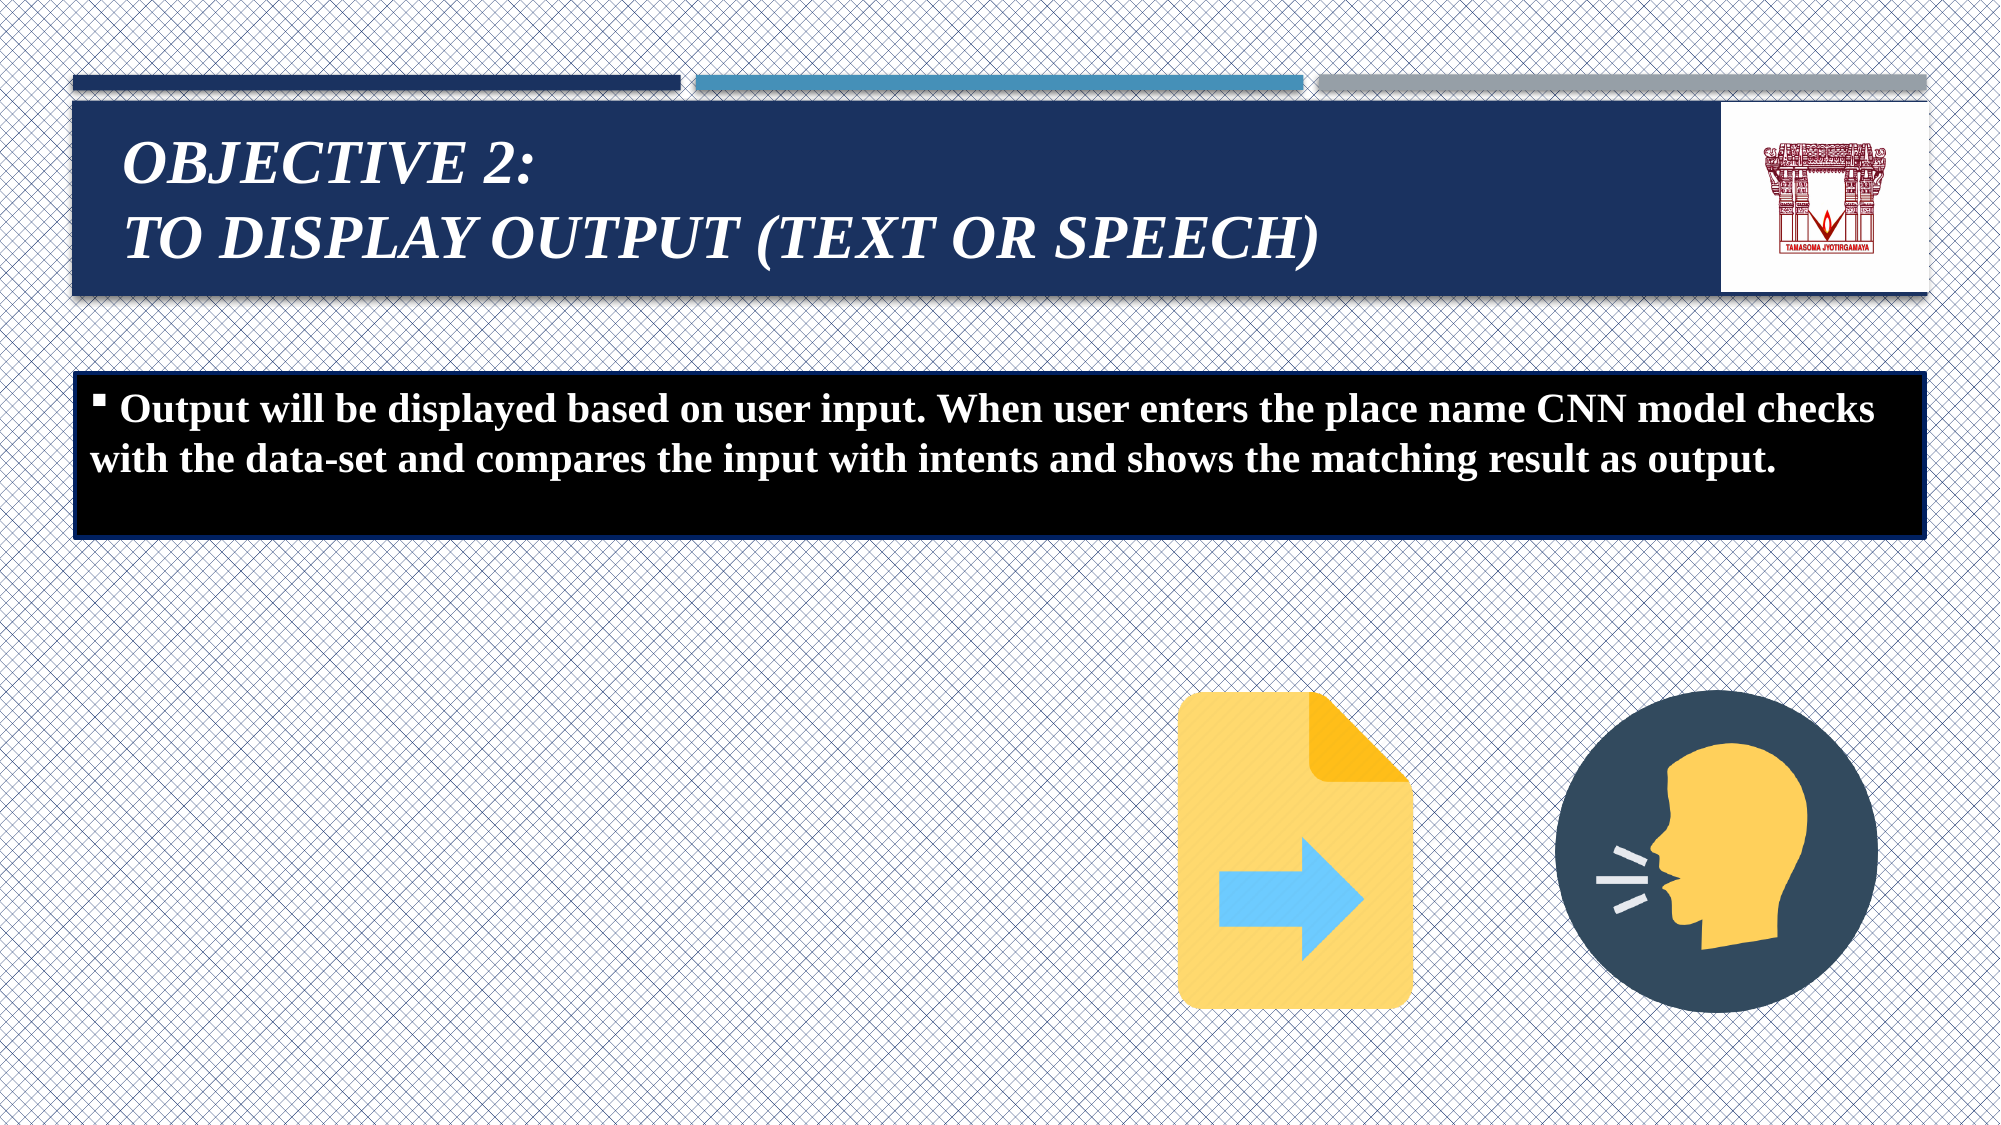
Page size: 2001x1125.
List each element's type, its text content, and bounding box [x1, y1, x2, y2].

picture [1554, 689, 1878, 1013]
title OBJECTIVE 2: TO DISPLAY output (text or speech) [107, 104, 1716, 279]
text_box Output will be displayed based on user input. When user enters the place name CNN model checks with the data-set and compares the input with intents and shows the matching result as output. [74, 373, 1925, 538]
picture [1720, 102, 1929, 293]
picture [1136, 691, 1454, 1010]
